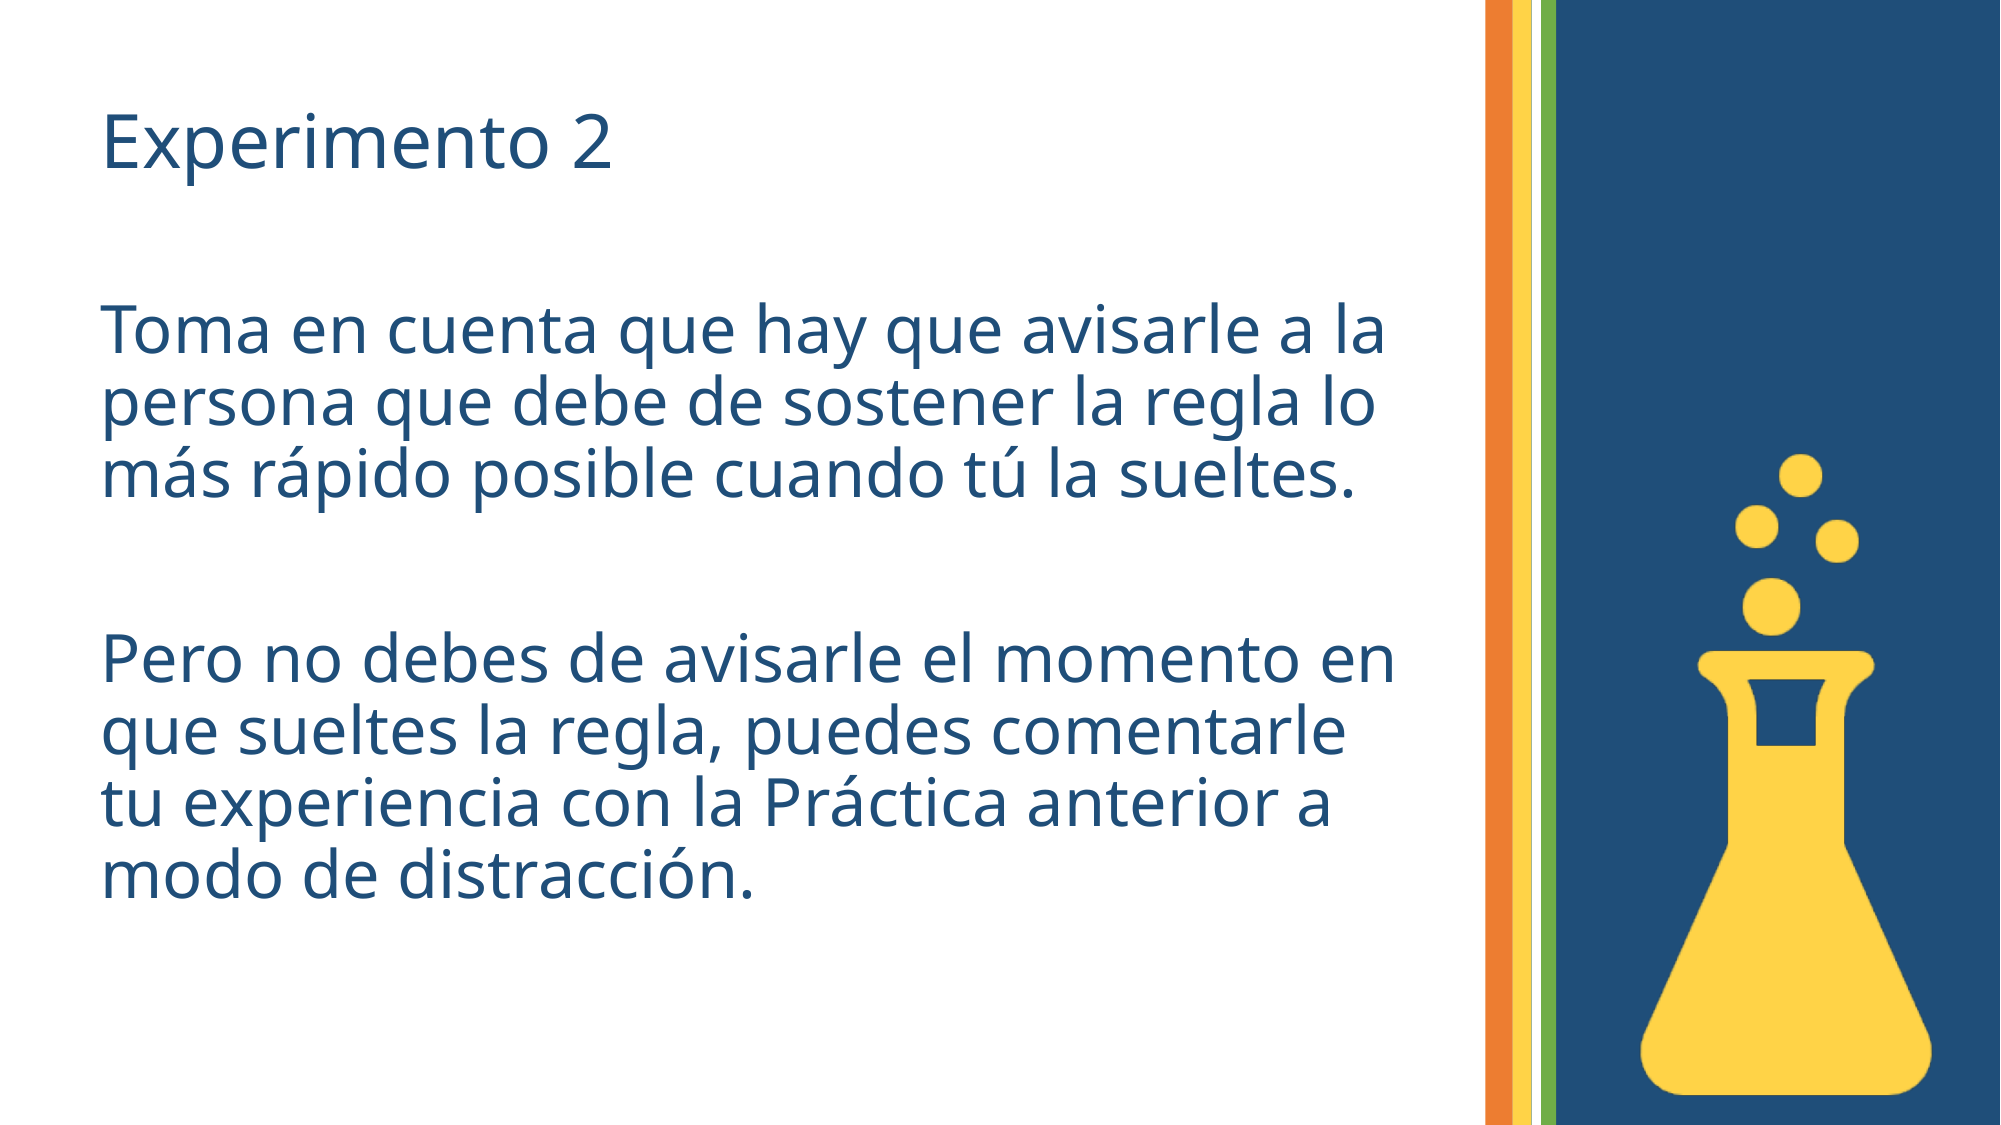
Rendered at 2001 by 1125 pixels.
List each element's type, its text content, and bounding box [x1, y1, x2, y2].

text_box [1436, 0, 2000, 1125]
title Experimento 2 [85, 59, 1436, 229]
list Toma en cuenta que hay que avisarle a la persona que debe de sostener la regla lo más rápido posible cuando tú la sueltes. Pero no debes de avisarle el momento en que sueltes la regla, puedes comentarle tu experiencia con la Práctica anterior a modo de distracción. [85, 288, 1416, 672]
